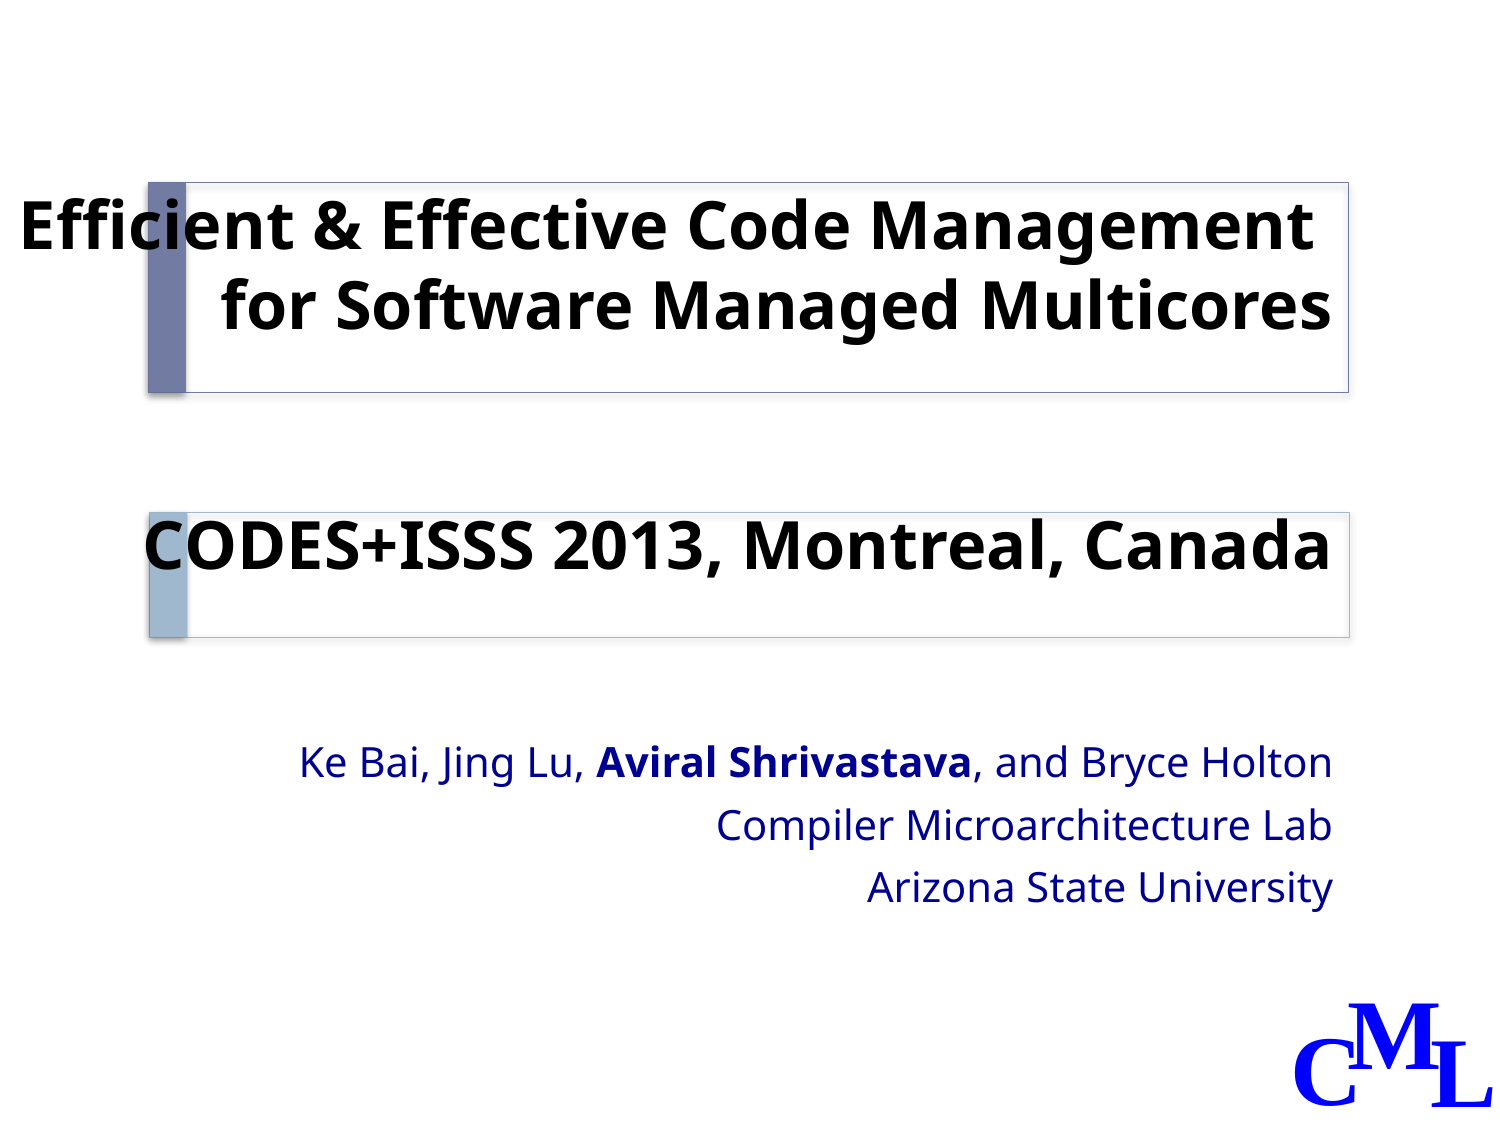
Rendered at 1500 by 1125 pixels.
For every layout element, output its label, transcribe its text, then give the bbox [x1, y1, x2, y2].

subtitle Ke Bai, Jing Lu, Aviral Shrivastava, and Bryce Holton Compiler Microarchitecture Lab Arizona State University [200, 728, 1349, 973]
title Efficient & Effective Code Management for Software Managed Multicores CODES+ISSS 2013, Montreal, Canada [0, 175, 1349, 638]
